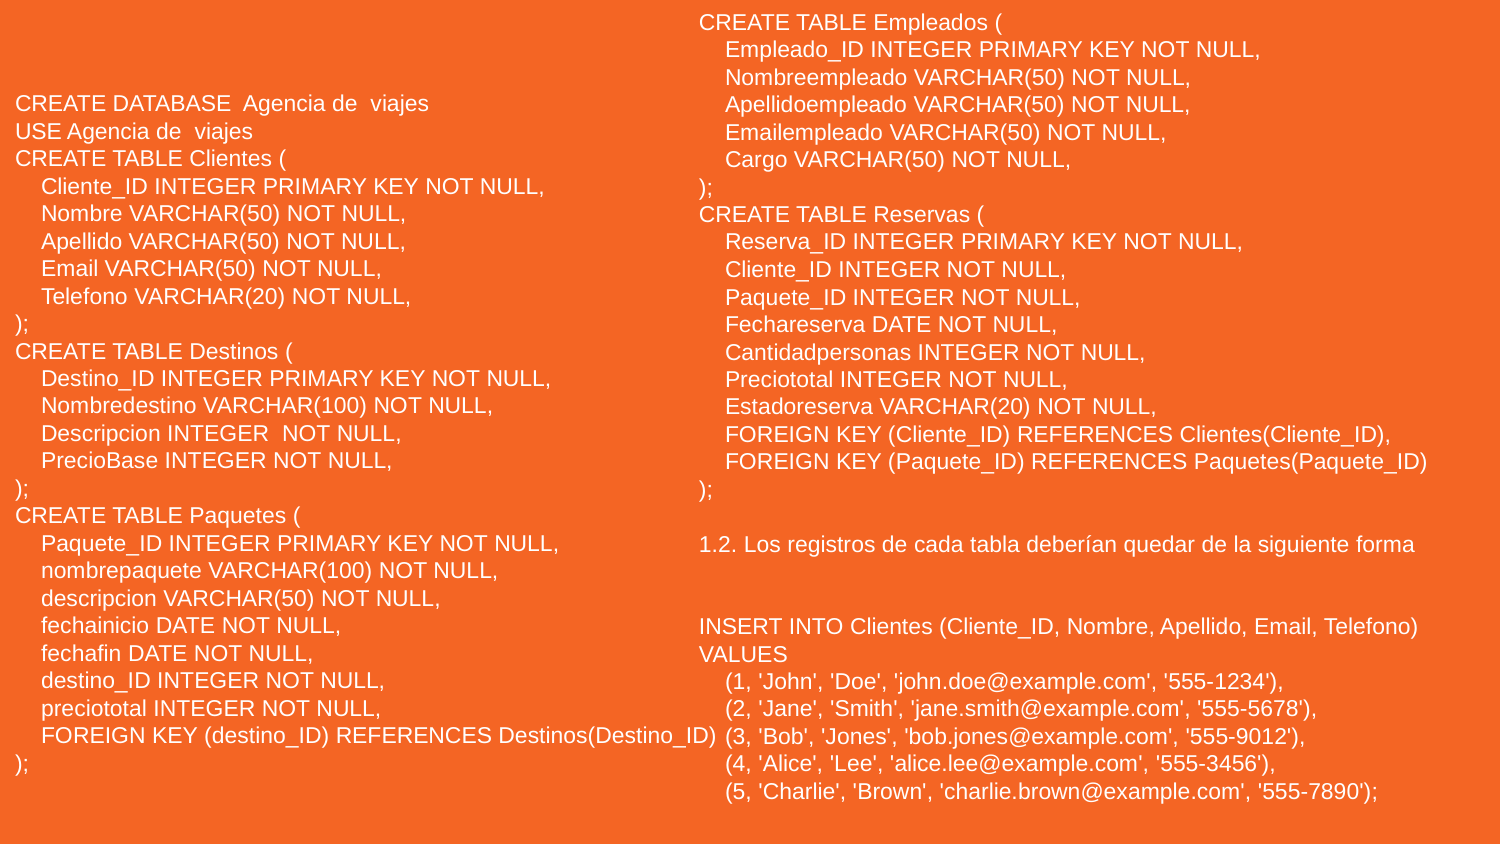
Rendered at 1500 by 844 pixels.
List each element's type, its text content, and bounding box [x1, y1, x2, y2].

text_box CREATE DATABASE Agencia de viajes USE Agencia de viajes CREATE TABLE Clientes ( Cliente_ID INTEGER PRIMARY KEY NOT NULL, Nombre VARCHAR(50) NOT NULL, Apellido VARCHAR(50) NOT NULL, Email VARCHAR(50) NOT NULL, Telefono VARCHAR(20) NOT NULL, ); CREATE TABLE Destinos ( Destino_ID INTEGER PRIMARY KEY NOT NULL, Nombredestino VARCHAR(100) NOT NULL, Descripcion INTEGER NOT NULL, PrecioBase INTEGER NOT NULL, ); CREATE TABLE Paquetes ( Paquete_ID INTEGER PRIMARY KEY NOT NULL, nombrepaquete VARCHAR(100) NOT NULL, descripcion VARCHAR(50) NOT NULL, fechainicio DATE NOT NULL, fechafin DATE NOT NULL, destino_ID INTEGER NOT NULL, preciototal INTEGER NOT NULL, FOREIGN KEY (destino_ID) REFERENCES Destinos(Destino_ID) ); [0, 81, 684, 791]
text_box CREATE TABLE Empleados ( Empleado_ID INTEGER PRIMARY KEY NOT NULL, Nombreempleado VARCHAR(50) NOT NULL, Apellidoempleado VARCHAR(50) NOT NULL, Emailempleado VARCHAR(50) NOT NULL, Cargo VARCHAR(50) NOT NULL, ); CREATE TABLE Reservas ( Reserva_ID INTEGER PRIMARY KEY NOT NULL, Cliente_ID INTEGER NOT NULL, Paquete_ID INTEGER NOT NULL, Fechareserva DATE NOT NULL, Cantidadpersonas INTEGER NOT NULL, Preciototal INTEGER NOT NULL, Estadoreserva VARCHAR(20) NOT NULL, FOREIGN KEY (Cliente_ID) REFERENCES Clientes(Cliente_ID), FOREIGN KEY (Paquete_ID) REFERENCES Paquetes(Paquete_ID) ); 1.2. Los registros de cada tabla deberían quedar de la siguiente forma INSERT INTO Clientes (Cliente_ID, Nombre, Apellido, Email, Telefono) VALUES (1, 'John', 'Doe', 'john.doe@example.com', '555-1234'), (2, 'Jane', 'Smith', 'jane.smith@example.com', '555-5678'), (3, 'Bob', 'Jones', 'bob.jones@example.com', '555-9012'), (4, 'Alice', 'Lee', 'alice.lee@example.com', '555-3456'), (5, 'Charlie', 'Brown', 'charlie.brown@example.com', '555-7890'); [684, 0, 1474, 821]
